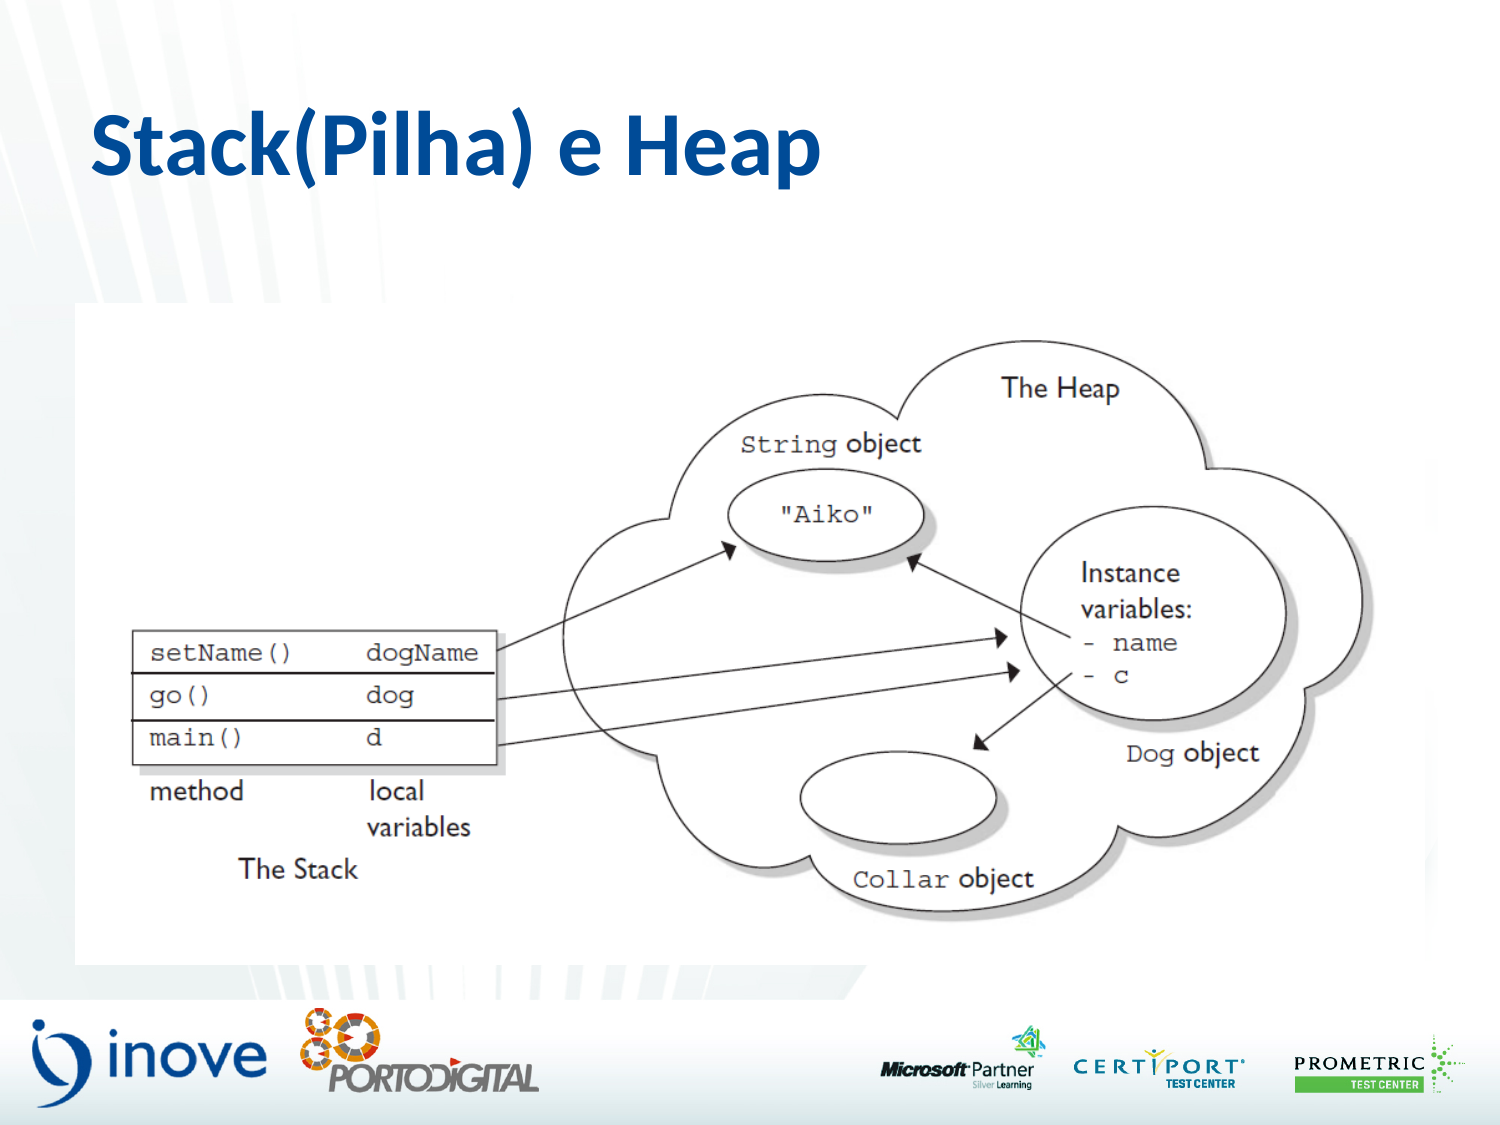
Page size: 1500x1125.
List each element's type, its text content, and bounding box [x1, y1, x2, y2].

picture [0, 0, 1500, 1125]
title Stack(Pilha) e Heap [75, 45, 1425, 233]
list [74, 302, 1426, 965]
